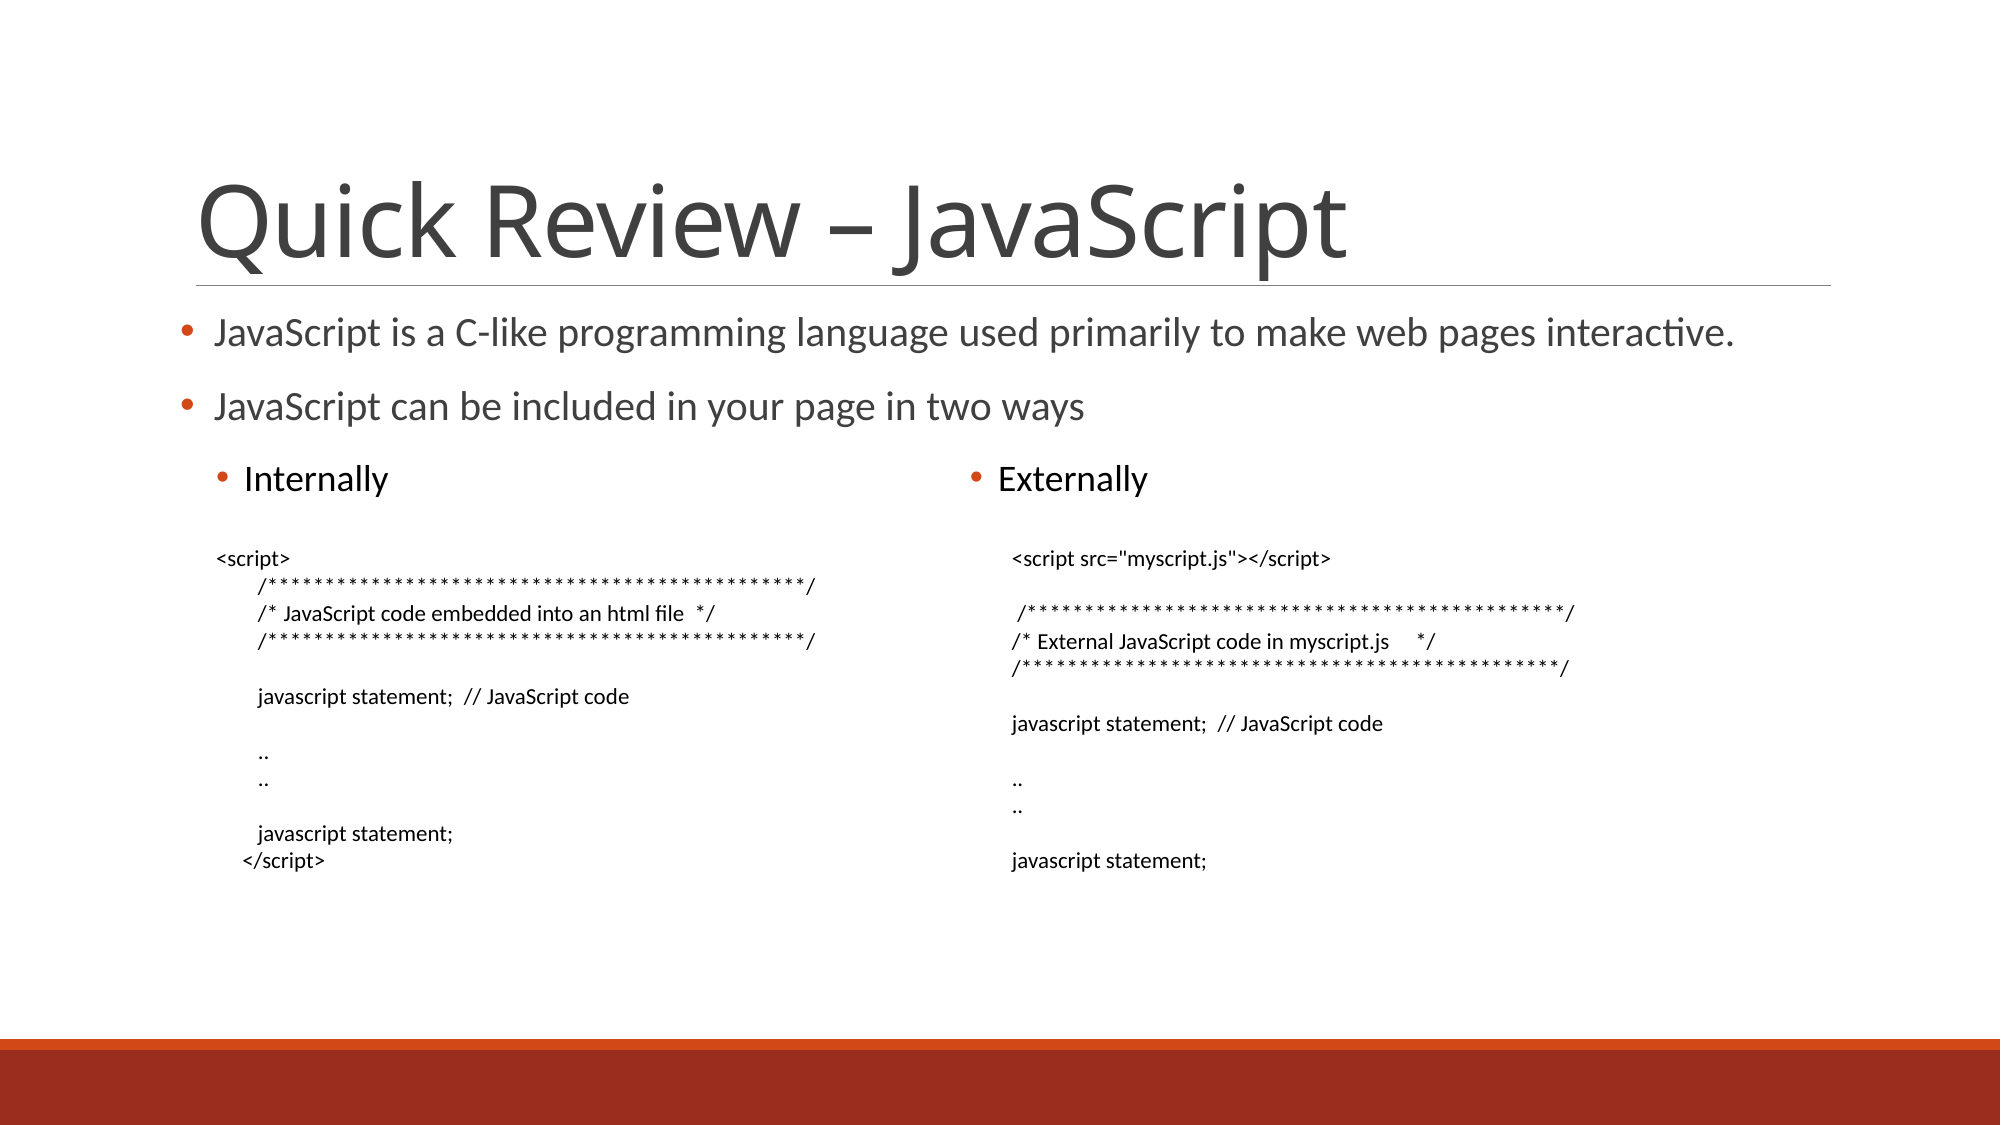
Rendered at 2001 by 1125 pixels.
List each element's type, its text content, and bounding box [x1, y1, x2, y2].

text_box Externally <script src="myscript.js"></script> /***********************************************/ /* External JavaScript code in myscript.js */ /***********************************************/ javascript statement; // JavaScript code .. .. javascript statement; [955, 446, 1710, 881]
list JavaScript is a C-like programming language used primarily to make web pages interactive. JavaScript can be included in your page in two ways [180, 302, 1830, 963]
title Quick Review – JavaScript [180, 47, 1830, 285]
text_box Internally <script> /***********************************************/ /* JavaScript code embedded into an html file */ /***********************************************/ javascript statement; // JavaScript code .. .. javascript statement; </script> [201, 446, 955, 881]
